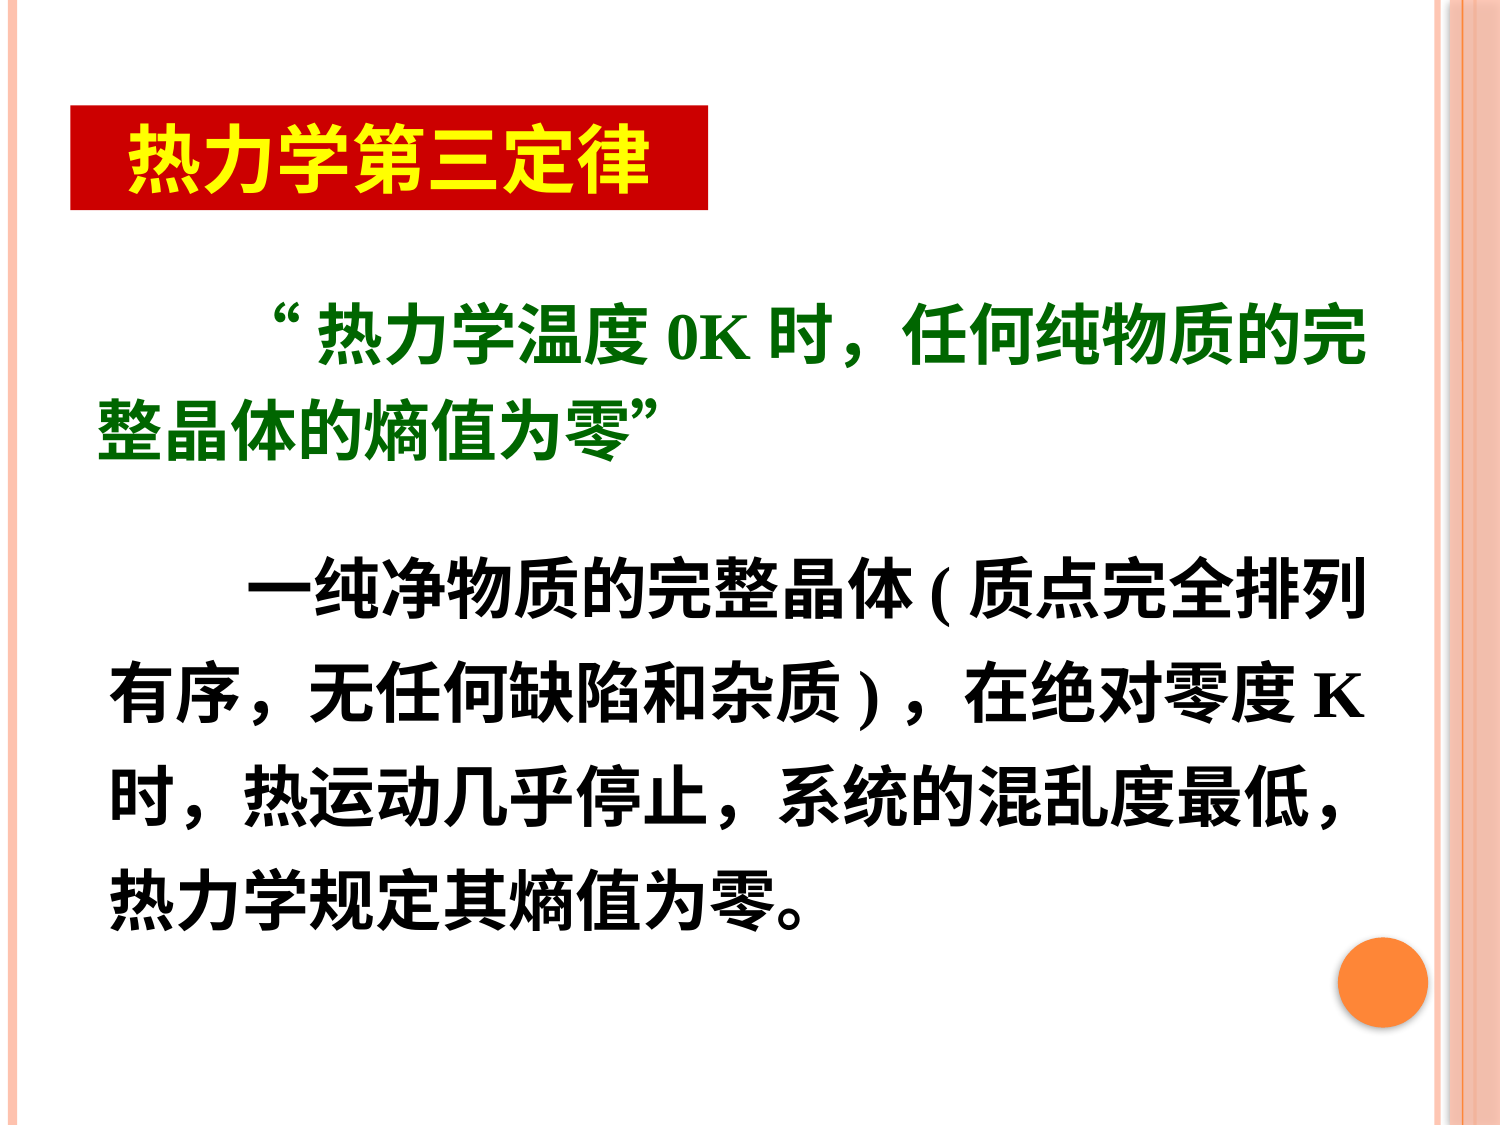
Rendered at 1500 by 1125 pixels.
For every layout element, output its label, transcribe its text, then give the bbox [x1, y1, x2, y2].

slide_number [1333, 940, 1434, 1026]
text_box 热力学第三定律 [70, 105, 709, 211]
text_box 一纯净物质的完整晶体(质点完全排列有序，无任何缺陷和杂质)，在绝对零度K时，热运动几乎停止，系统的混乱度最低，热力学规定其熵值为零。 [93, 515, 1429, 947]
text_box “热力学温度0K时，任何纯物质的完整晶体的熵值为零” [82, 269, 1394, 476]
